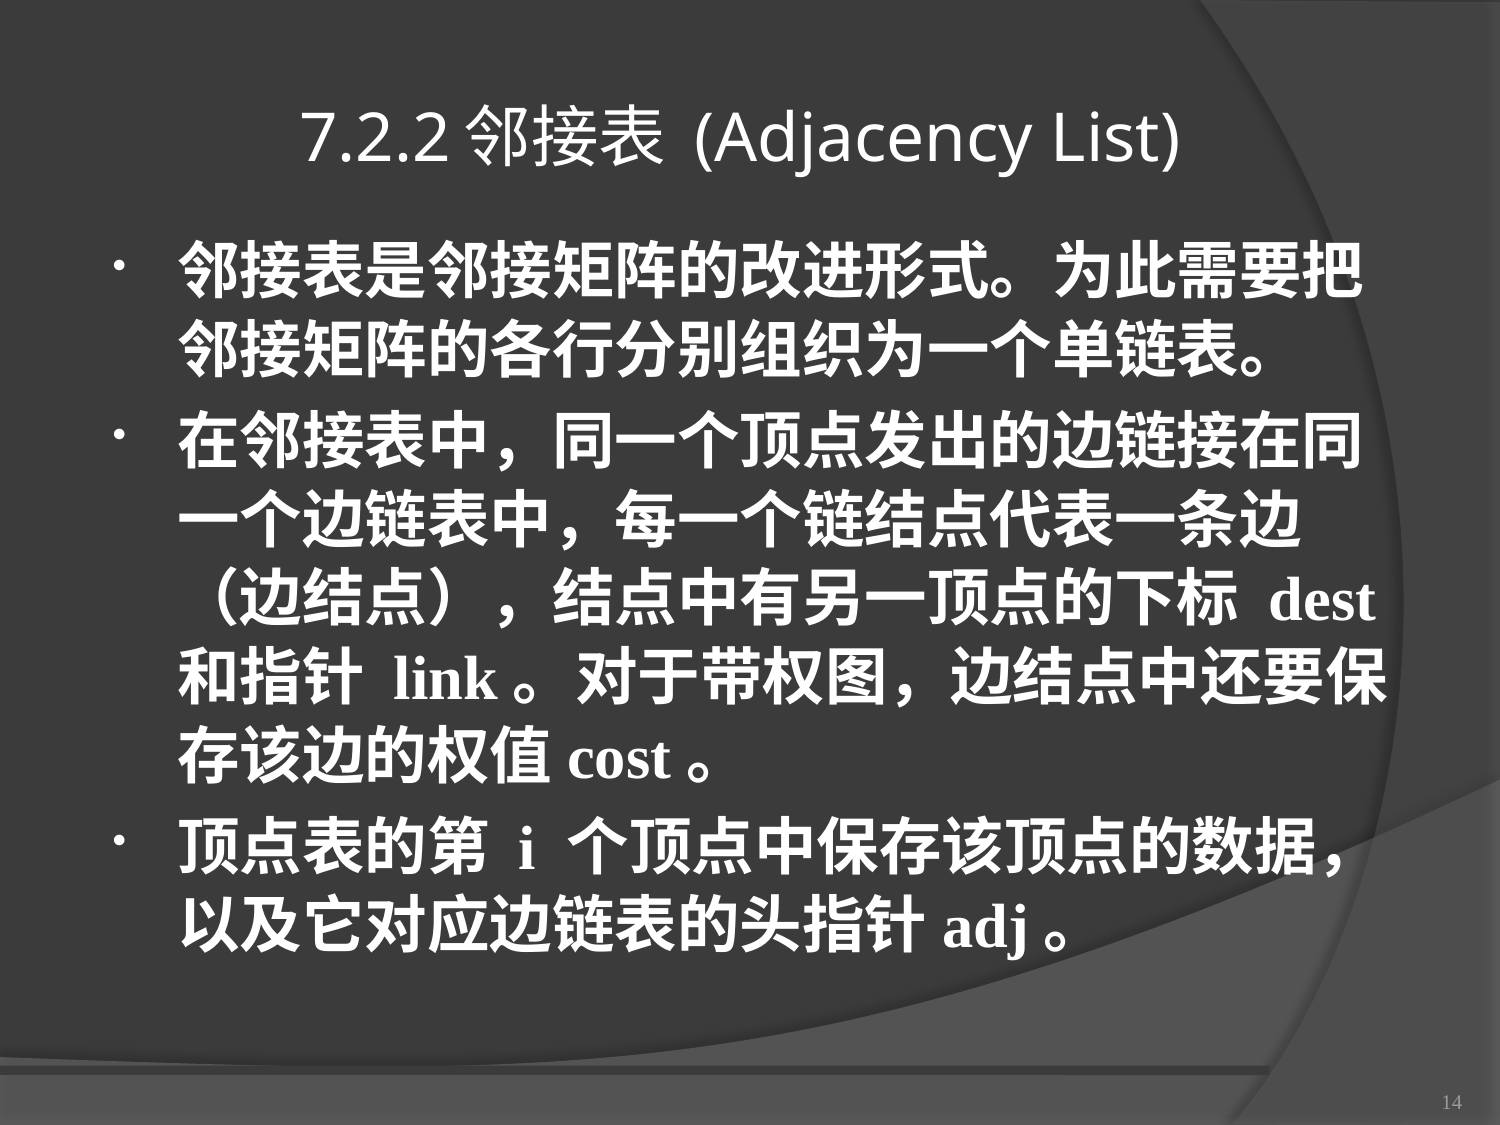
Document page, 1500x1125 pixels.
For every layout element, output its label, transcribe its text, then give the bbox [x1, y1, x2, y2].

title 7.2.2邻接表 (Adjacency List) [240, 60, 1241, 209]
slide_number 14 [1337, 1053, 1463, 1114]
list 邻接表是邻接矩阵的改进形式。为此需要把邻接矩阵的各行分别组织为一个单链表。 在邻接表中，同一个顶点发出的边链接在同一个边链表中，每一个链结点代表一条边（边结点），结点中有另一顶点的下标 dest 和指针 link。对于带权图，边结点中还要保存该边的权值cost。 顶点表的第 i 个顶点中保存该顶点的数据，以及它对应边链表的头指针adj。 [93, 220, 1418, 1083]
